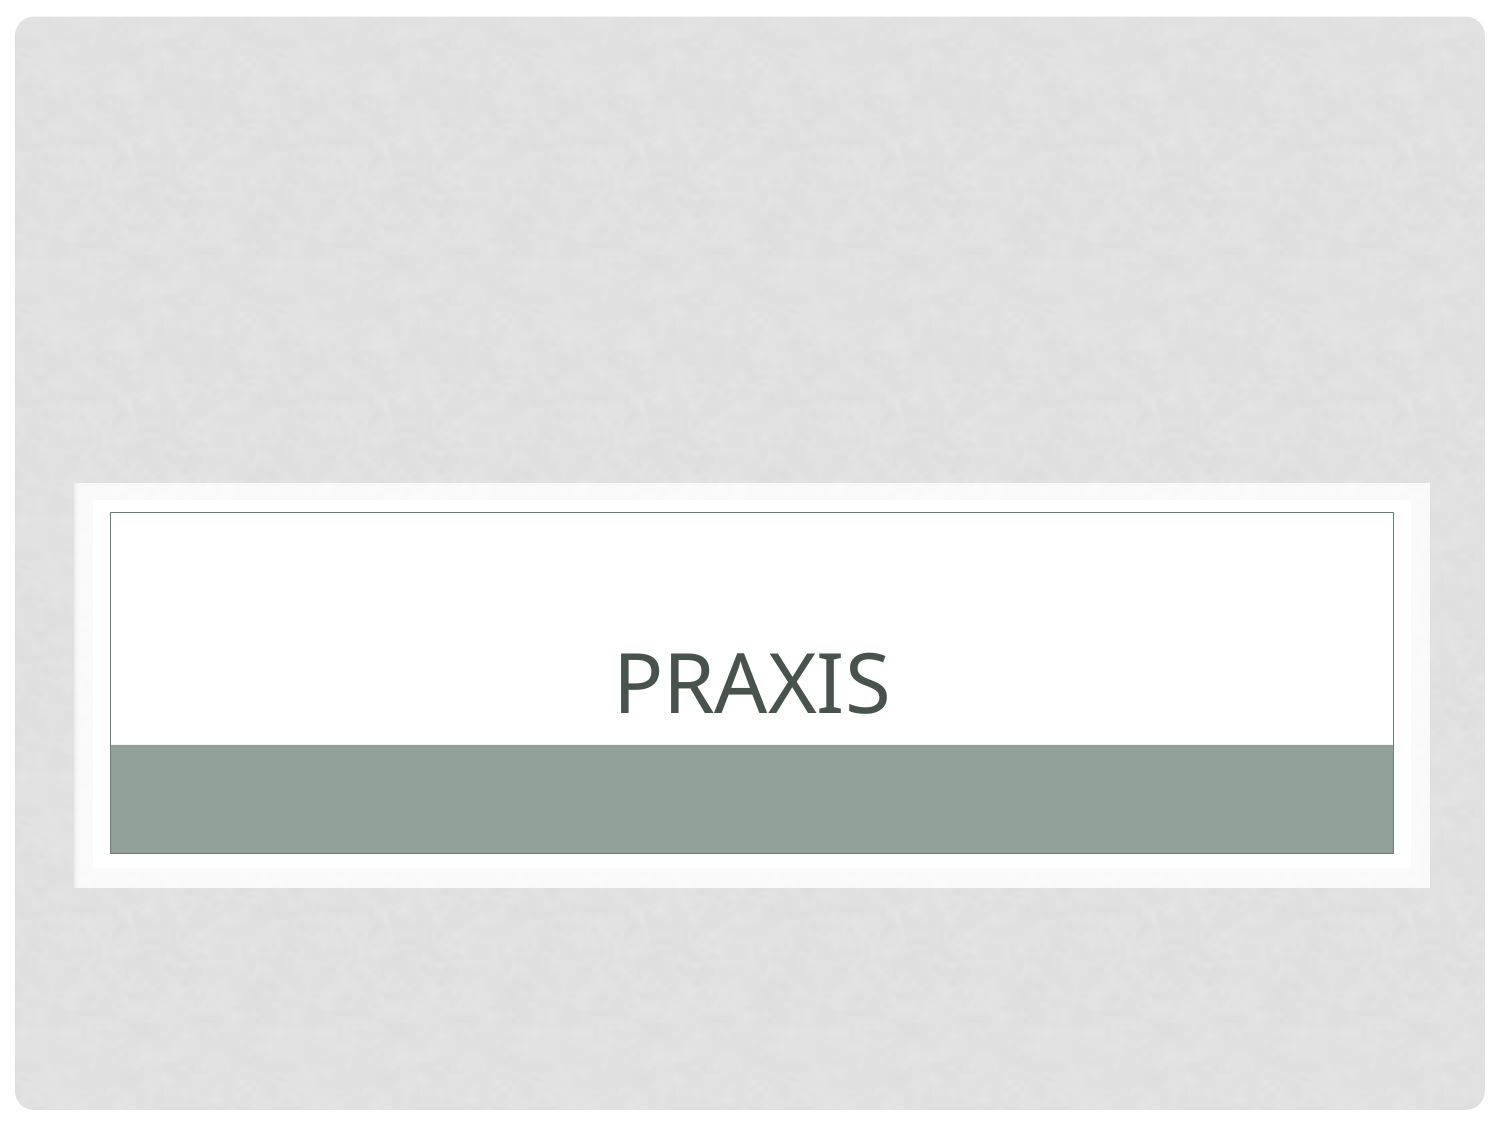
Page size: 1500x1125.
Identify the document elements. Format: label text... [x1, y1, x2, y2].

title Praxis [120, 525, 1384, 738]
